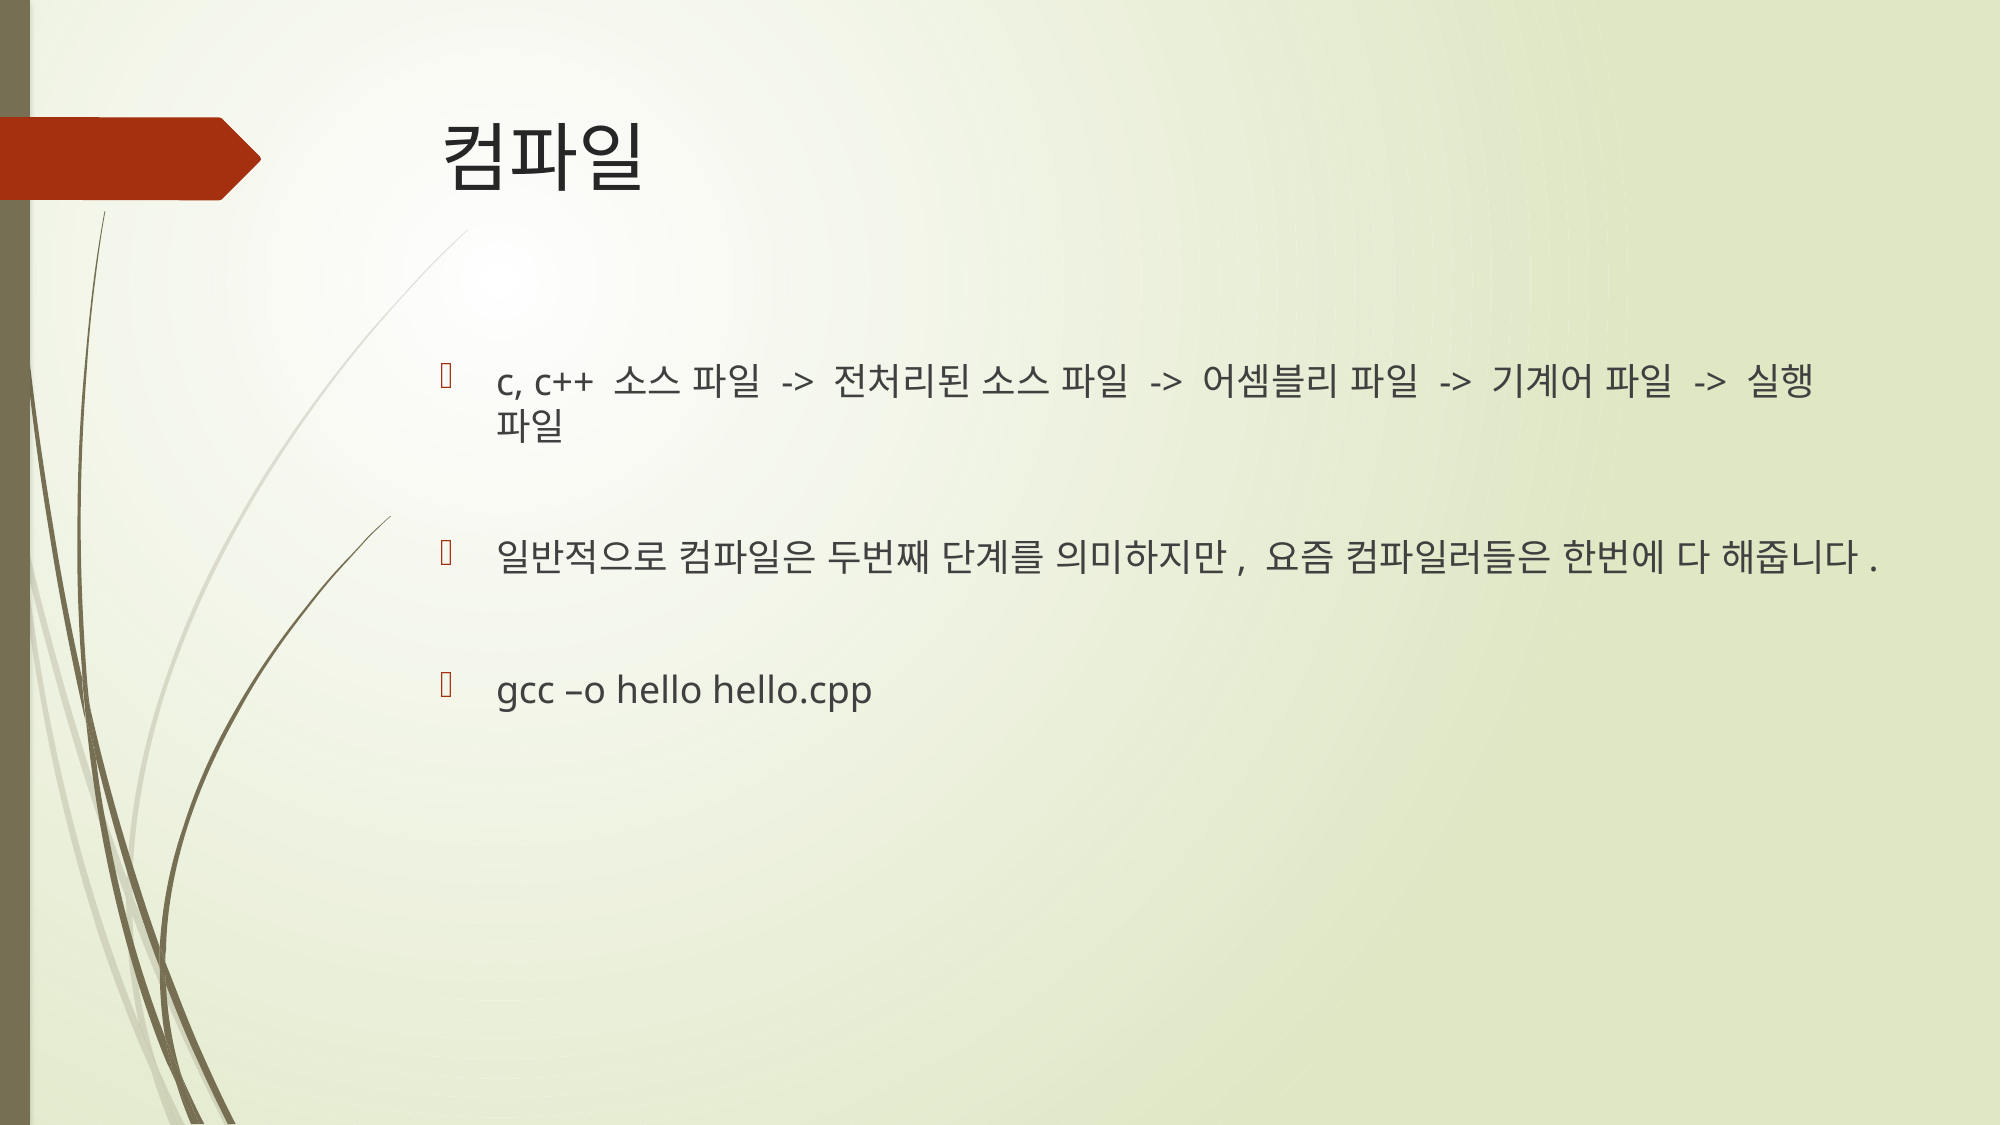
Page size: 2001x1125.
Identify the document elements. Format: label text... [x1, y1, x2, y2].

title 컴파일 [425, 102, 1888, 313]
list c, c++ 소스 파일 -> 전처리된 소스 파일 -> 어셈블리 파일 -> 기계어 파일 -> 실행 파일 일반적으로 컴파일은 두번째 단계를 의미하지만, 요즘 컴파일러들은 한번에 다 해줍니다. gcc –o hello hello.cpp [424, 350, 1888, 970]
